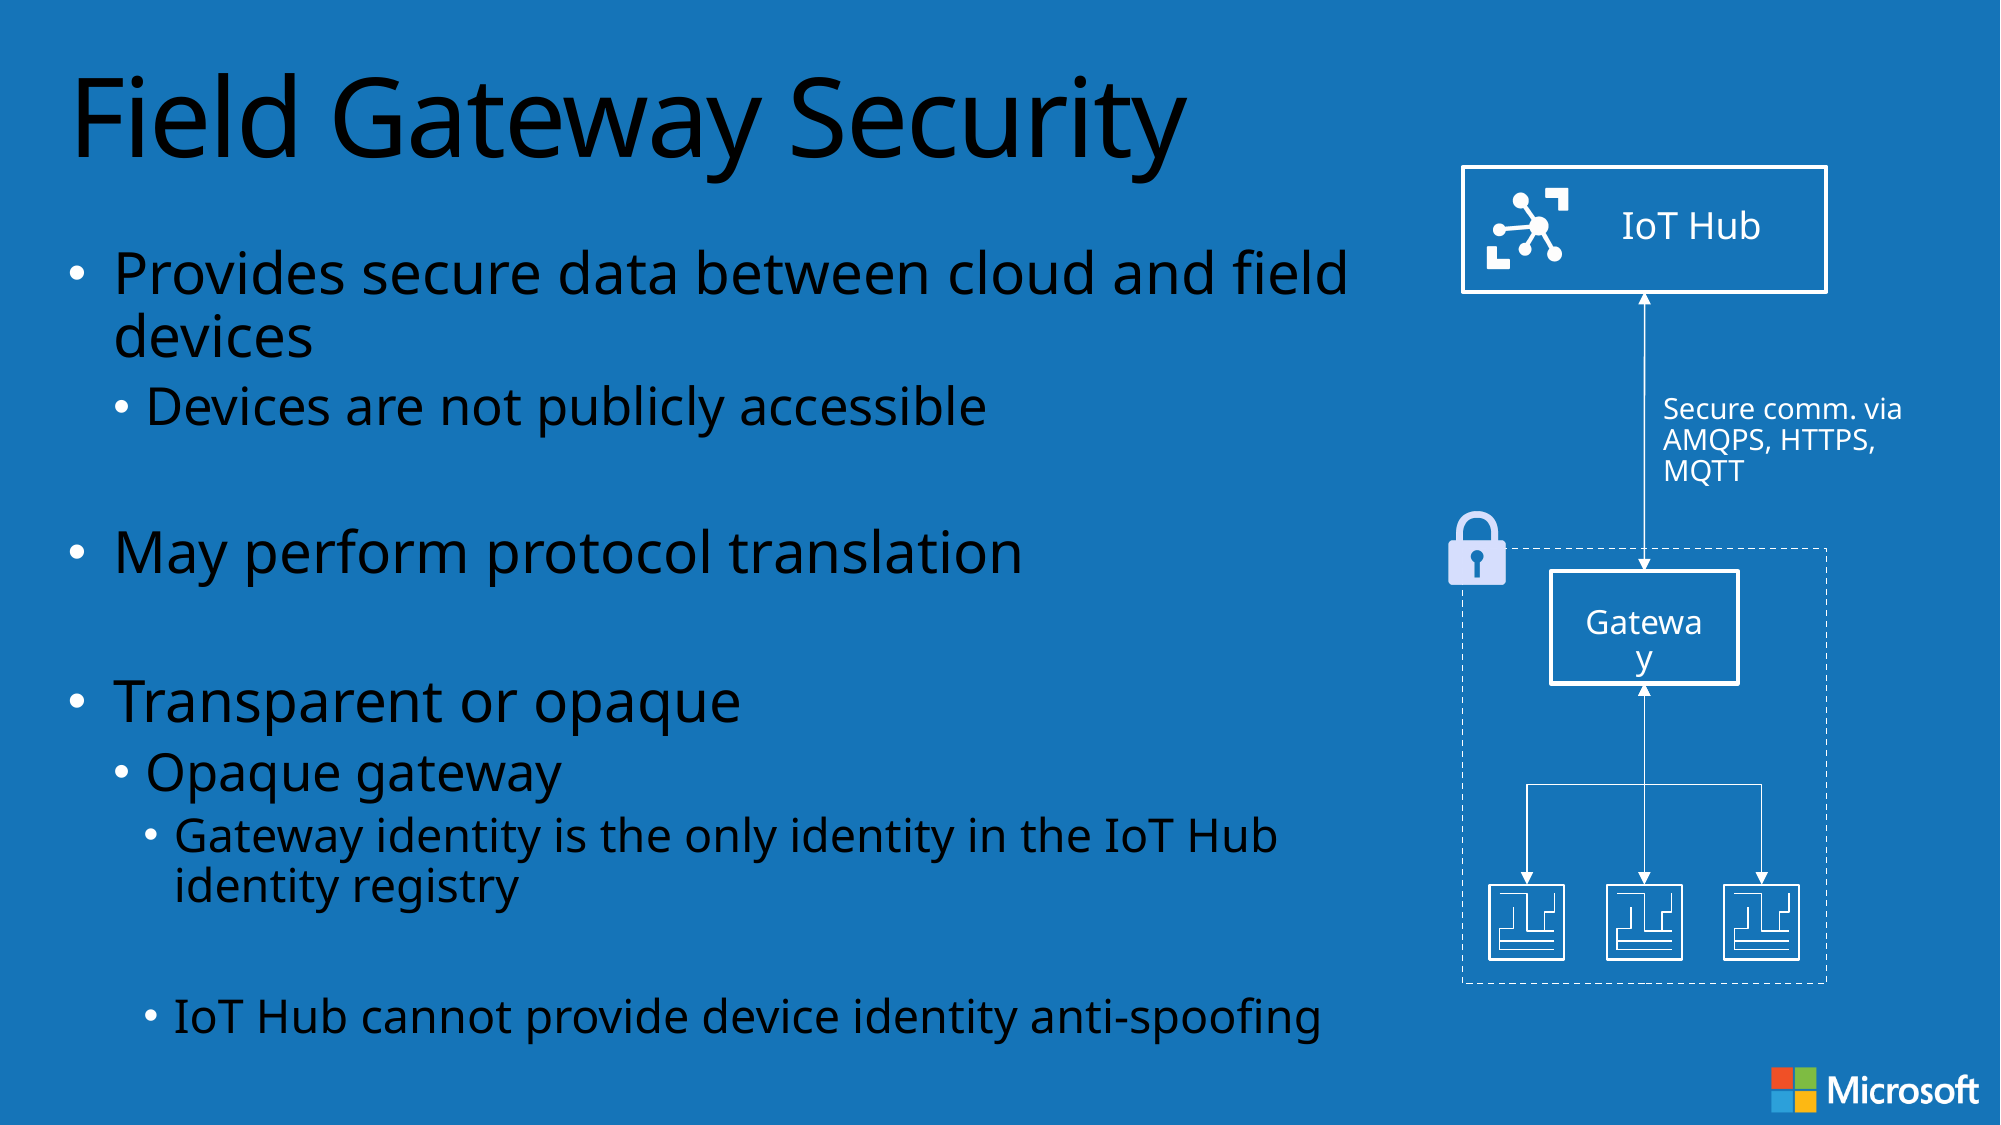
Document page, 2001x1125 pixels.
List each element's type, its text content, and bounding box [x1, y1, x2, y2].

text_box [1723, 884, 1800, 960]
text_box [1484, 725, 1687, 843]
list Provides secure data between cloud and field devices Devices are not publicly accessible May perform protocol translation Transparent or opaque Opaque gateway Gateway identity is the only identity in the IoT Hub identity registry IoT Hub cannot provide device identity anti-spoofing [43, 229, 1463, 1067]
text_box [1606, 884, 1683, 960]
text_box Secure comm. via AMQPS, HTTPS, MQTT [1645, 370, 1993, 513]
text_box Secure comm. via AMQPS, HTTPS, MQTT [1633, 370, 1644, 513]
picture [1440, 511, 1514, 585]
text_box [1462, 166, 1827, 293]
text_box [1687, 725, 1804, 843]
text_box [1489, 884, 1565, 960]
picture [1770, 1066, 1980, 1113]
title Field Gateway Security [44, 47, 1938, 196]
text_box [1462, 548, 1827, 984]
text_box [1543, 783, 1746, 787]
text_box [1550, 571, 1739, 684]
